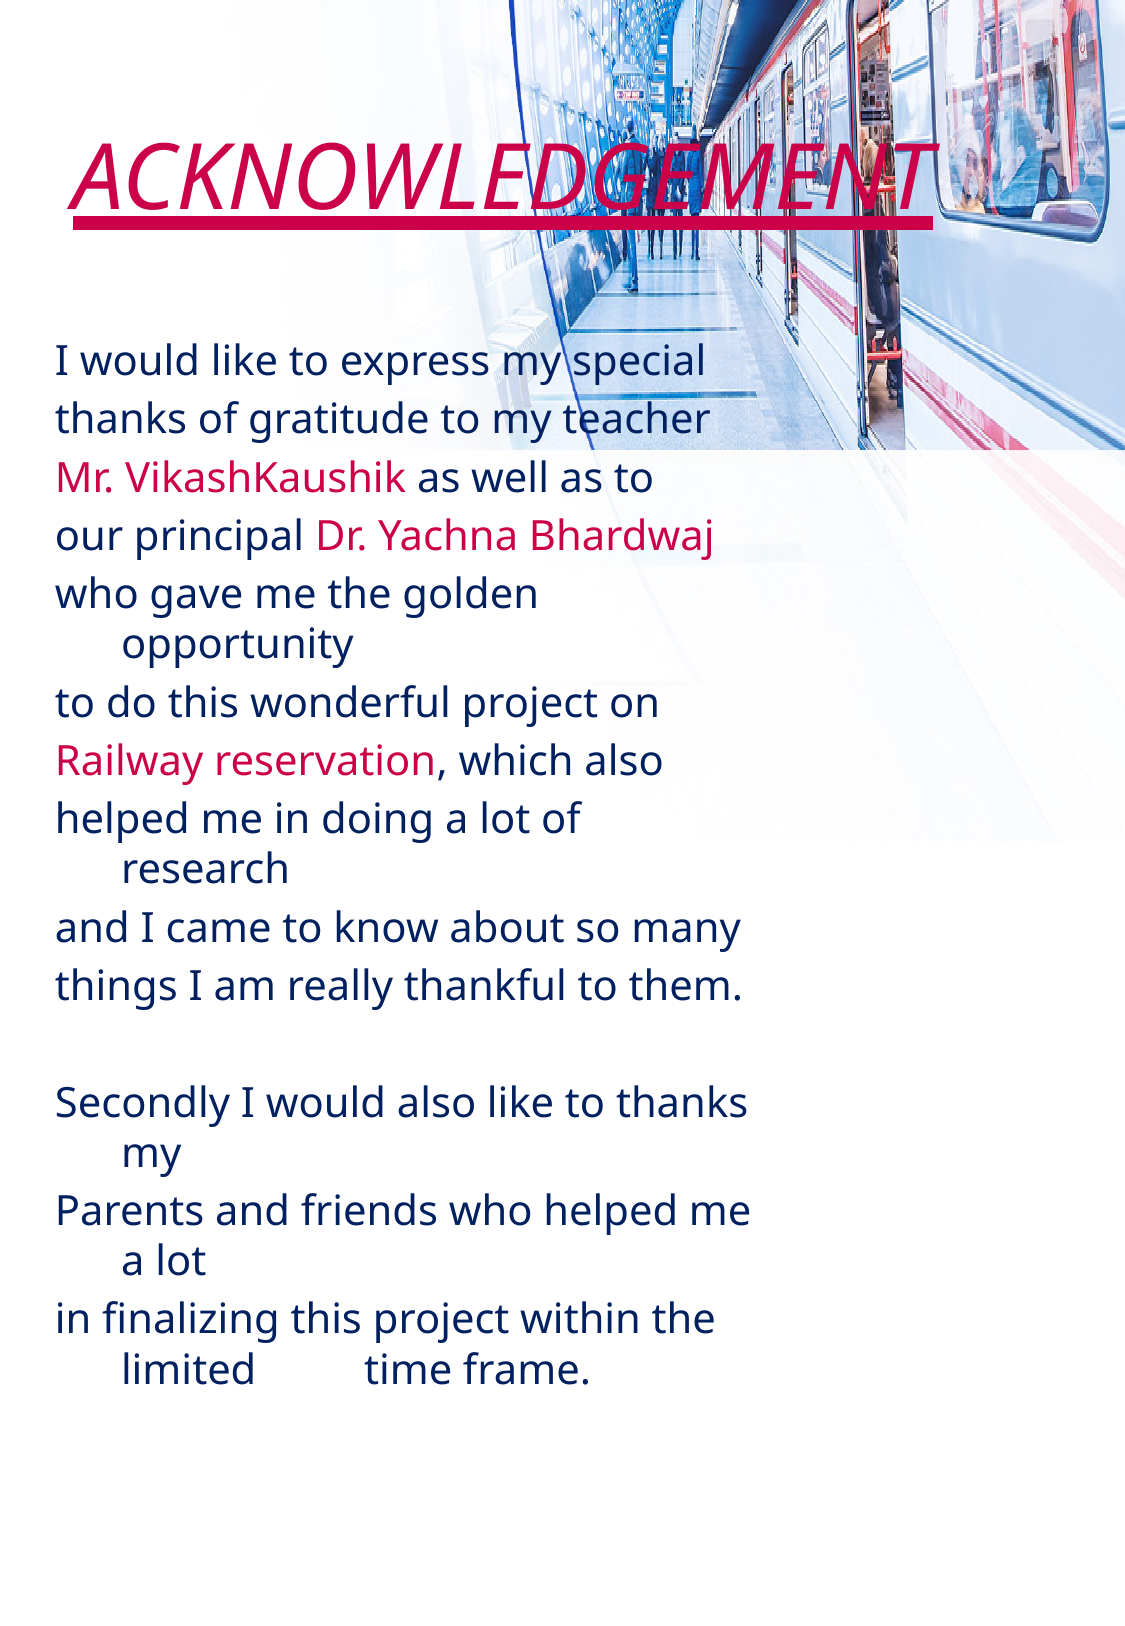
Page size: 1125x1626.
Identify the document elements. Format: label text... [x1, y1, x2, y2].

list I would like to express my special thanks of gratitude to my teacher Mr. VikashKaushik as well as to our principal Dr. Yachna Bhardwaj who gave me the golden opportunity to do this wonderful project on Railway reservation, which also helped me in doing a lot of research and I came to know about so many things I am really thankful to them. Secondly I would also like to thanks my Parents and friends who helped me a lot in finalizing this project within the limited time frame. [37, 324, 771, 1435]
picture [0, 0, 1125, 1625]
title ACKNOWLEDGEMENT [55, 137, 1000, 318]
